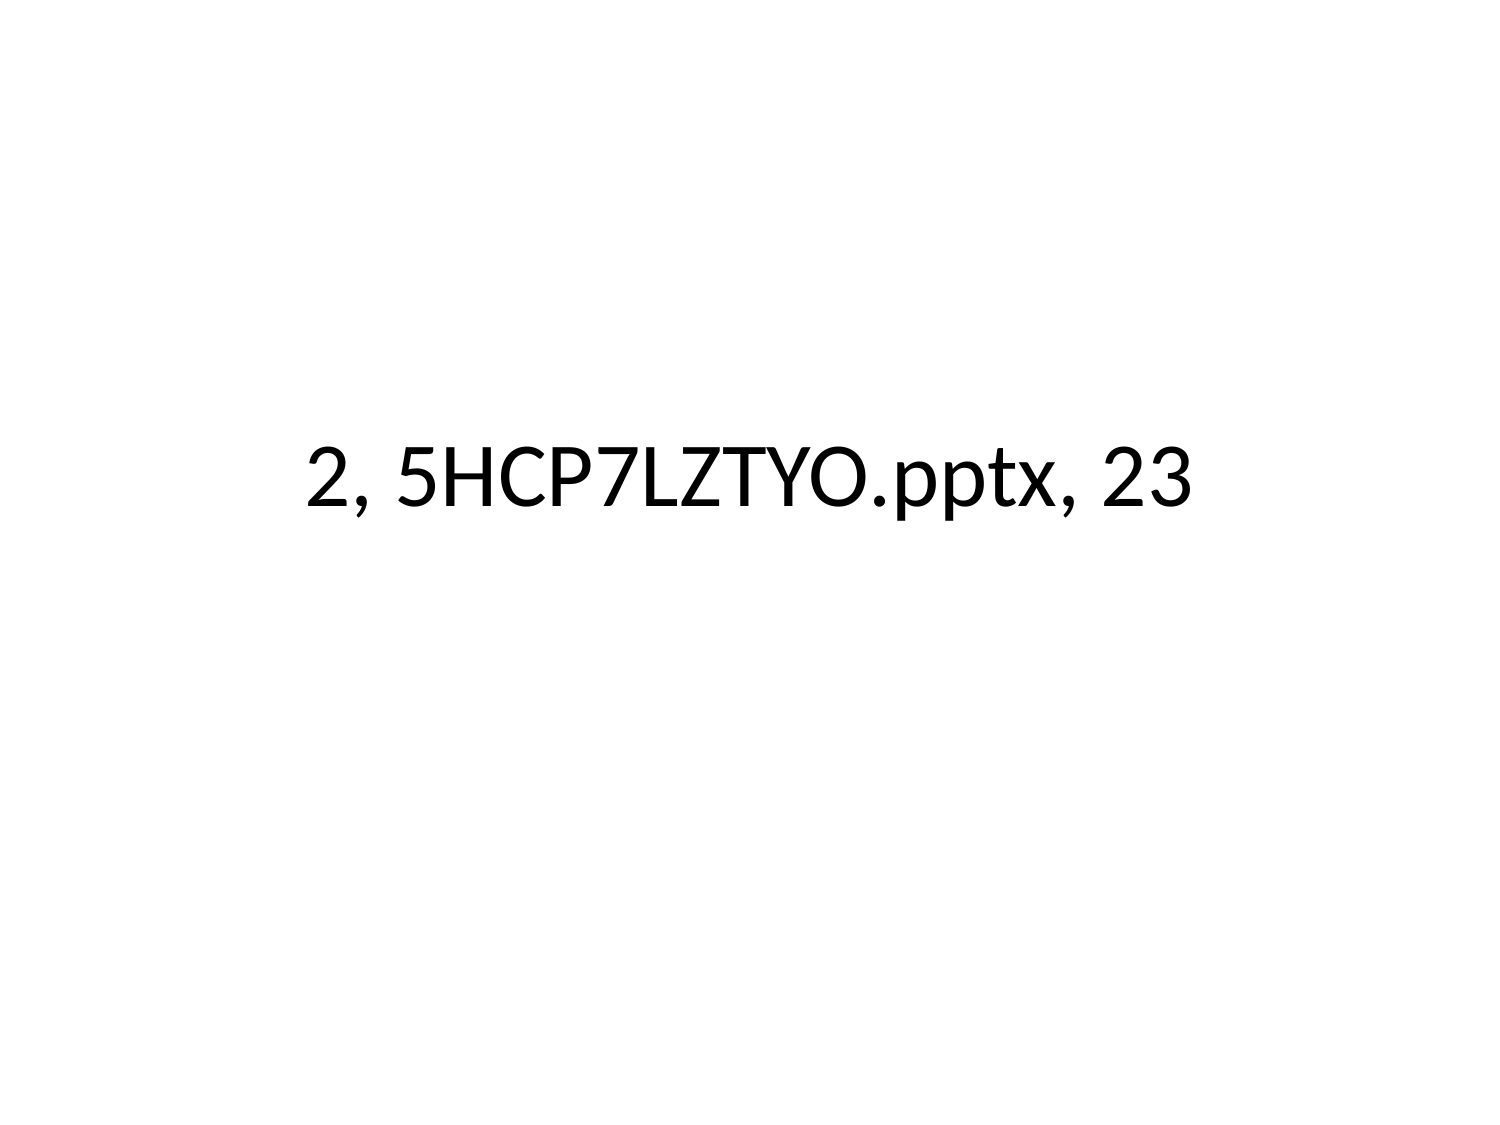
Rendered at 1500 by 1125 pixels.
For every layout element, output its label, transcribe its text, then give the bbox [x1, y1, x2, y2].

title 2, 5HCP7LZTYO.pptx, 23 [112, 349, 1388, 591]
